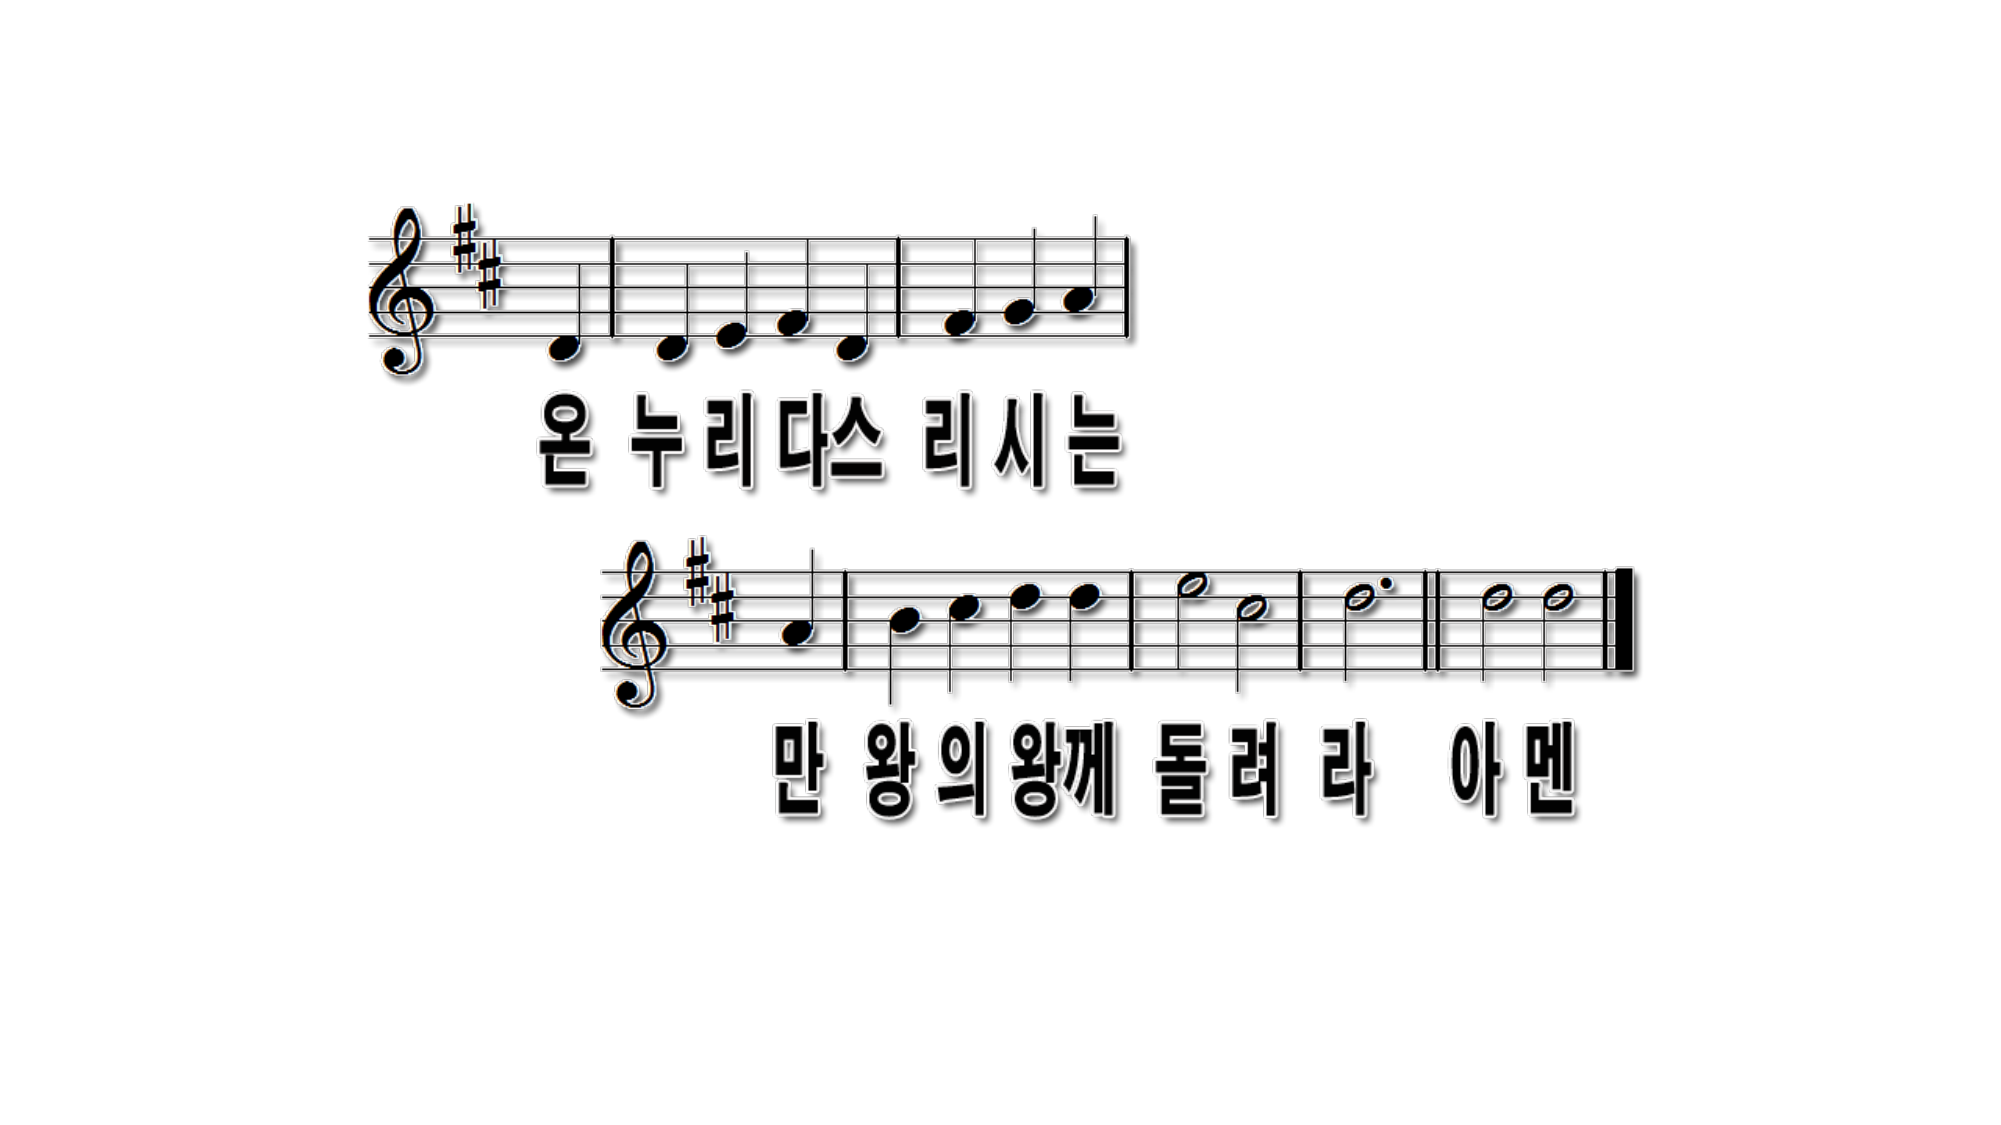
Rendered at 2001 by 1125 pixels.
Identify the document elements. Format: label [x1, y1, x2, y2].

picture [249, 0, 1750, 938]
